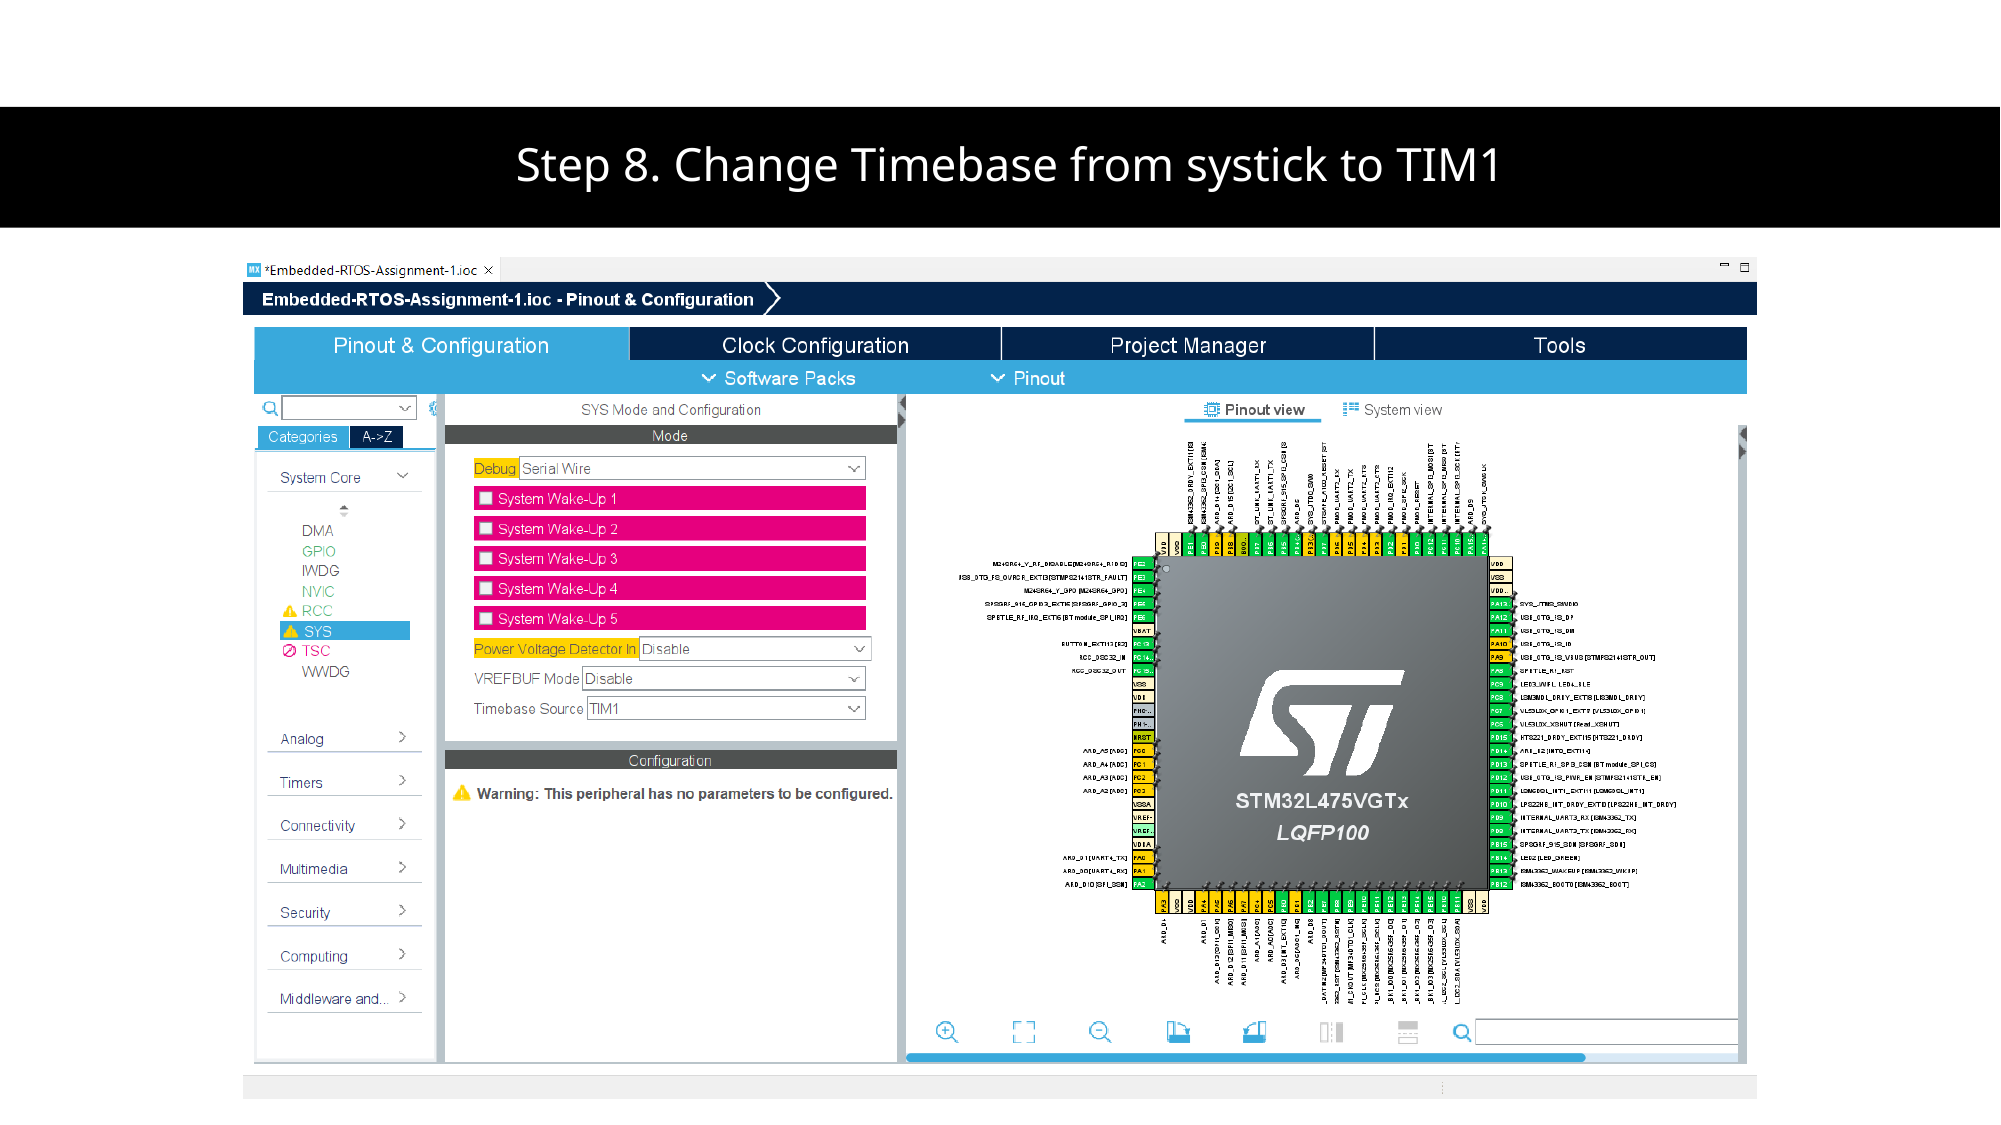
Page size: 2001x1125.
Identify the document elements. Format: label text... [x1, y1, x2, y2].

title Step 8. Change Timebase from systick to TIM1 [91, 105, 1931, 228]
picture [243, 257, 1757, 1099]
text_box [0, 106, 2000, 229]
